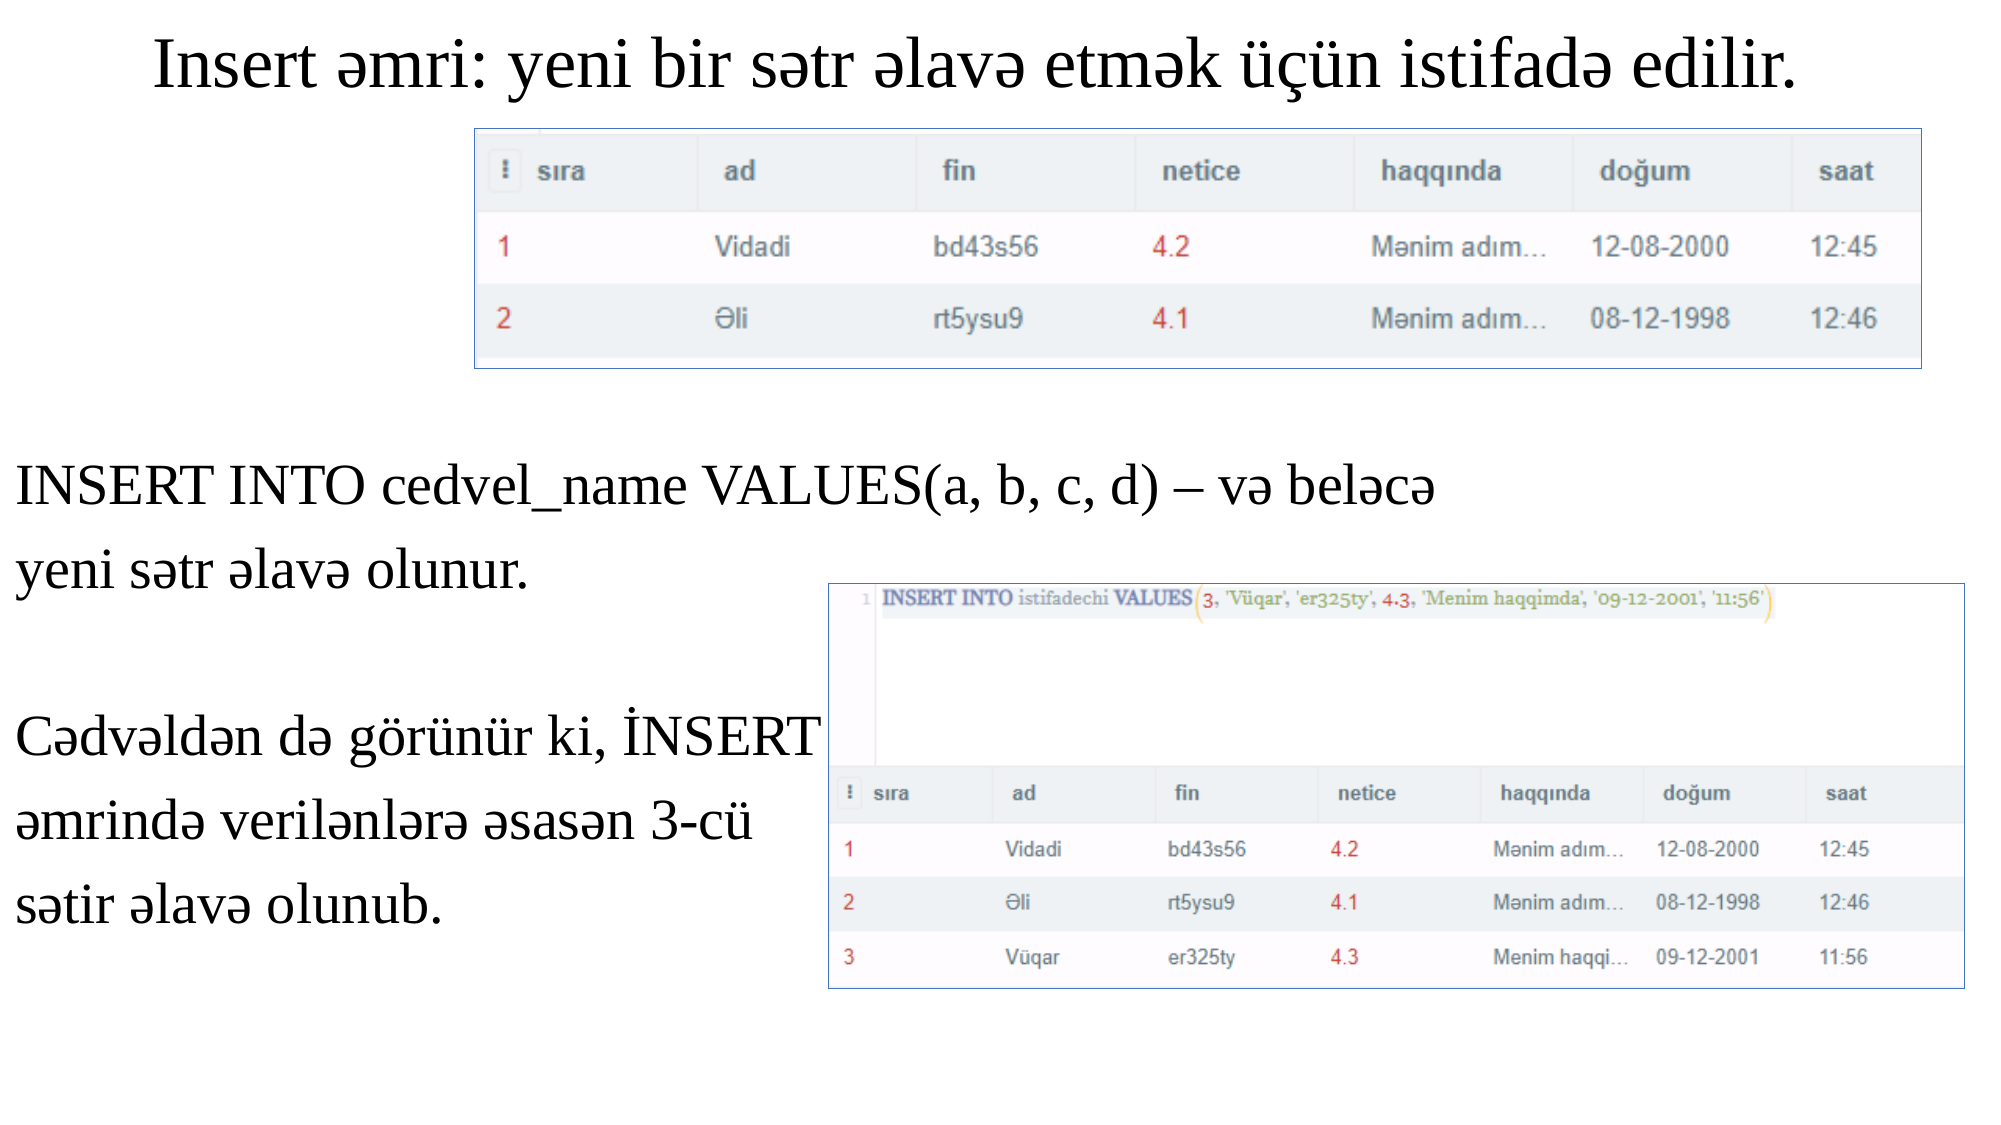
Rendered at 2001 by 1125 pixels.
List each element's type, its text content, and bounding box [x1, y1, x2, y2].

list INSERT INTO cedvel_name VALUES(a, b, c, d) – və beləcə yeni sətr əlavə olunur. Cədvəldən də görünür ki, İNSERT əmrində verilənlərə əsasən 3-cü sətir əlavə olunub. [0, 446, 1996, 1125]
picture [474, 128, 1922, 369]
picture [828, 583, 1965, 989]
title Insert əmri: yeni bir sətr əlavə etmək üçün istifadə edilir. [137, 16, 1863, 112]
